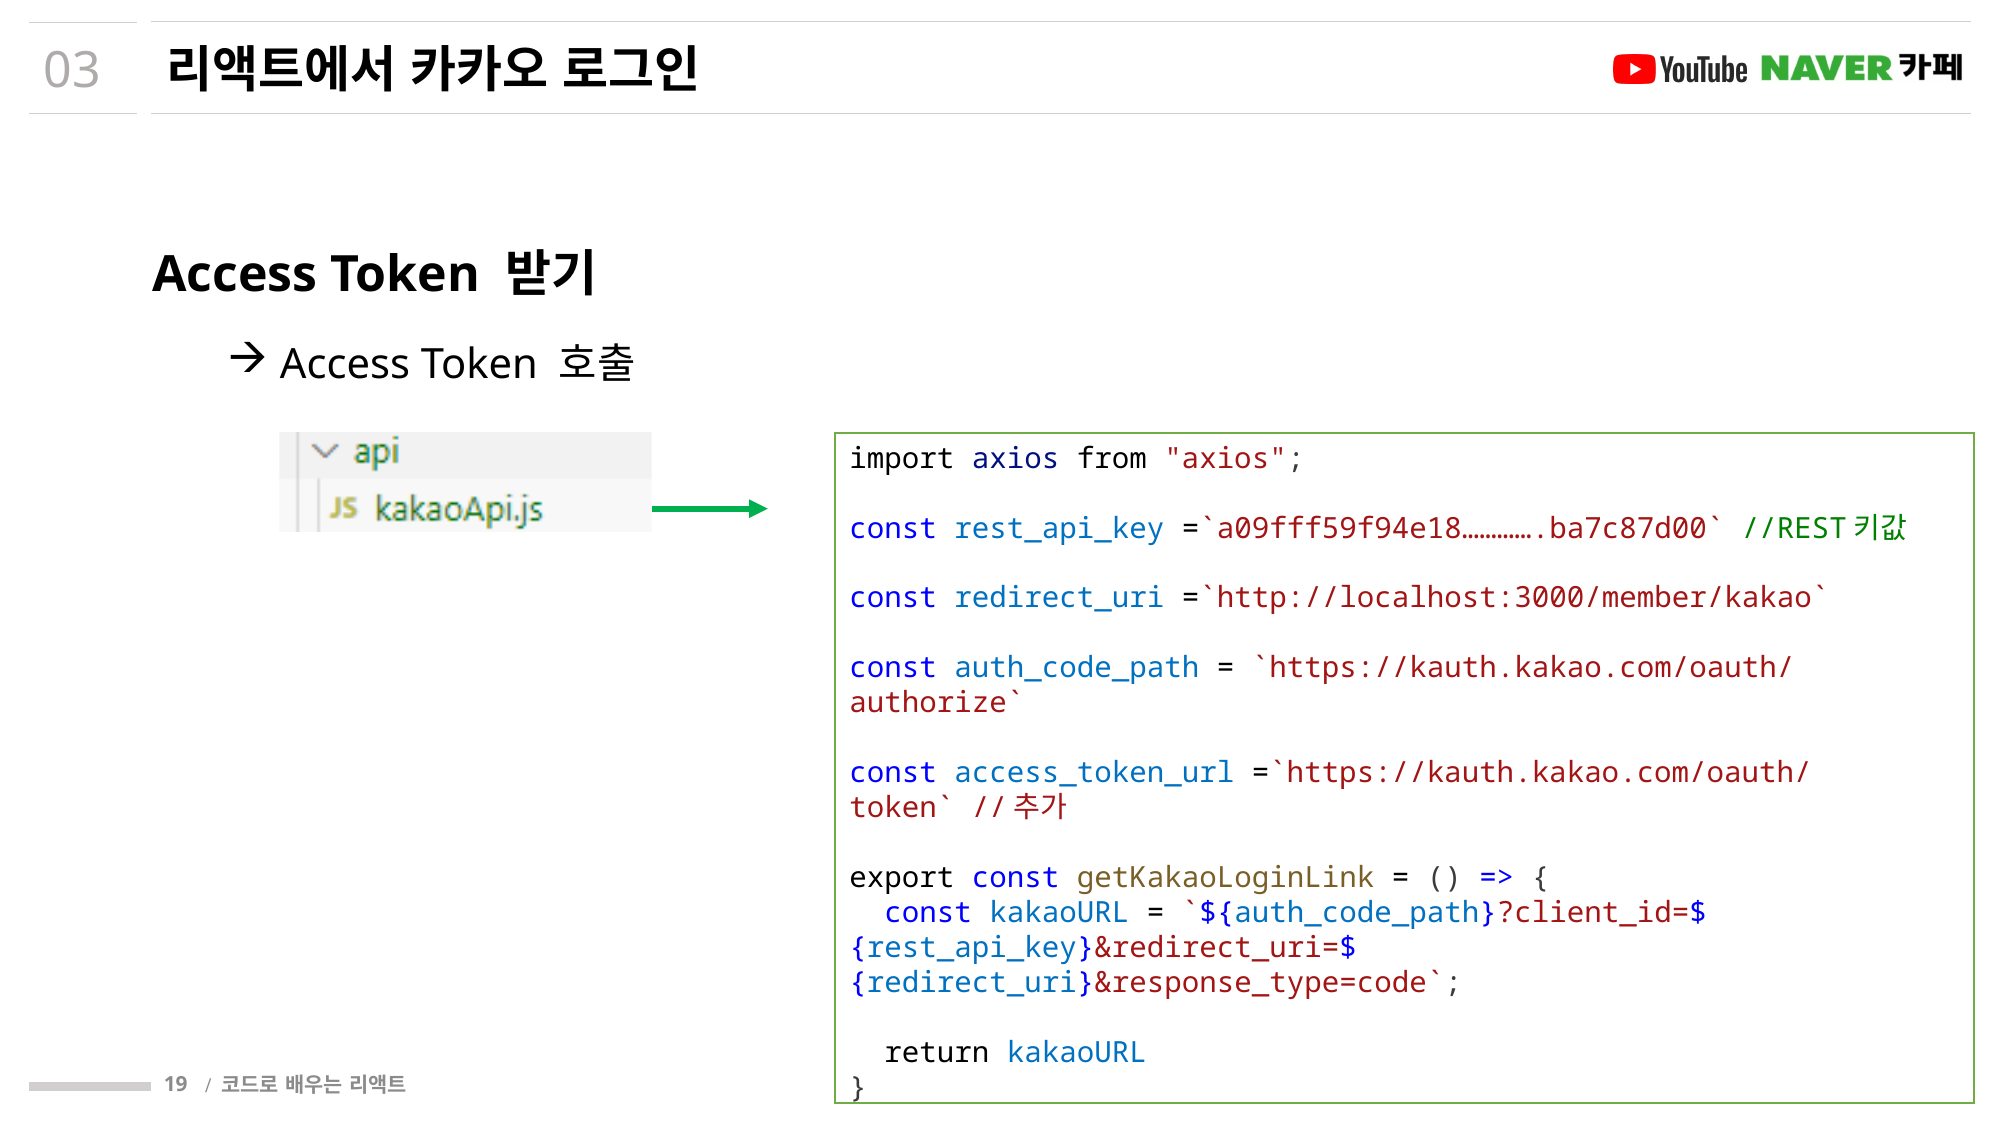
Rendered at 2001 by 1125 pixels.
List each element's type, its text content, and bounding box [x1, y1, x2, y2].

footer / 코드로 배우는 리액트 [205, 1054, 768, 1115]
list Access Token 받기 Access Token 호출 [137, 204, 1972, 1055]
title 리액트에서 카카오 로그인 [151, 22, 1972, 112]
slide_number 19 [137, 1054, 203, 1115]
picture [279, 432, 652, 532]
text_box 03 [28, 22, 138, 112]
text_box import axios from "axios"; const rest_api_key =`a09fff59f94e18………….ba7c87d00` //REST키값 const redirect_uri =`http://localhost:3000/member/kakao` const auth_code_path = `https://kauth.kakao.com/oauth/authorize` const access_token_url =`https://kauth.kakao.com/oauth/token` //추가 export const getKakaoLoginLink = () => { const kakaoURL = `${auth_code_path}?client_id=${rest_api_key}&redirect_uri=${redirect_uri}&response_type=code`; return kakaoURL } [834, 432, 1975, 1104]
